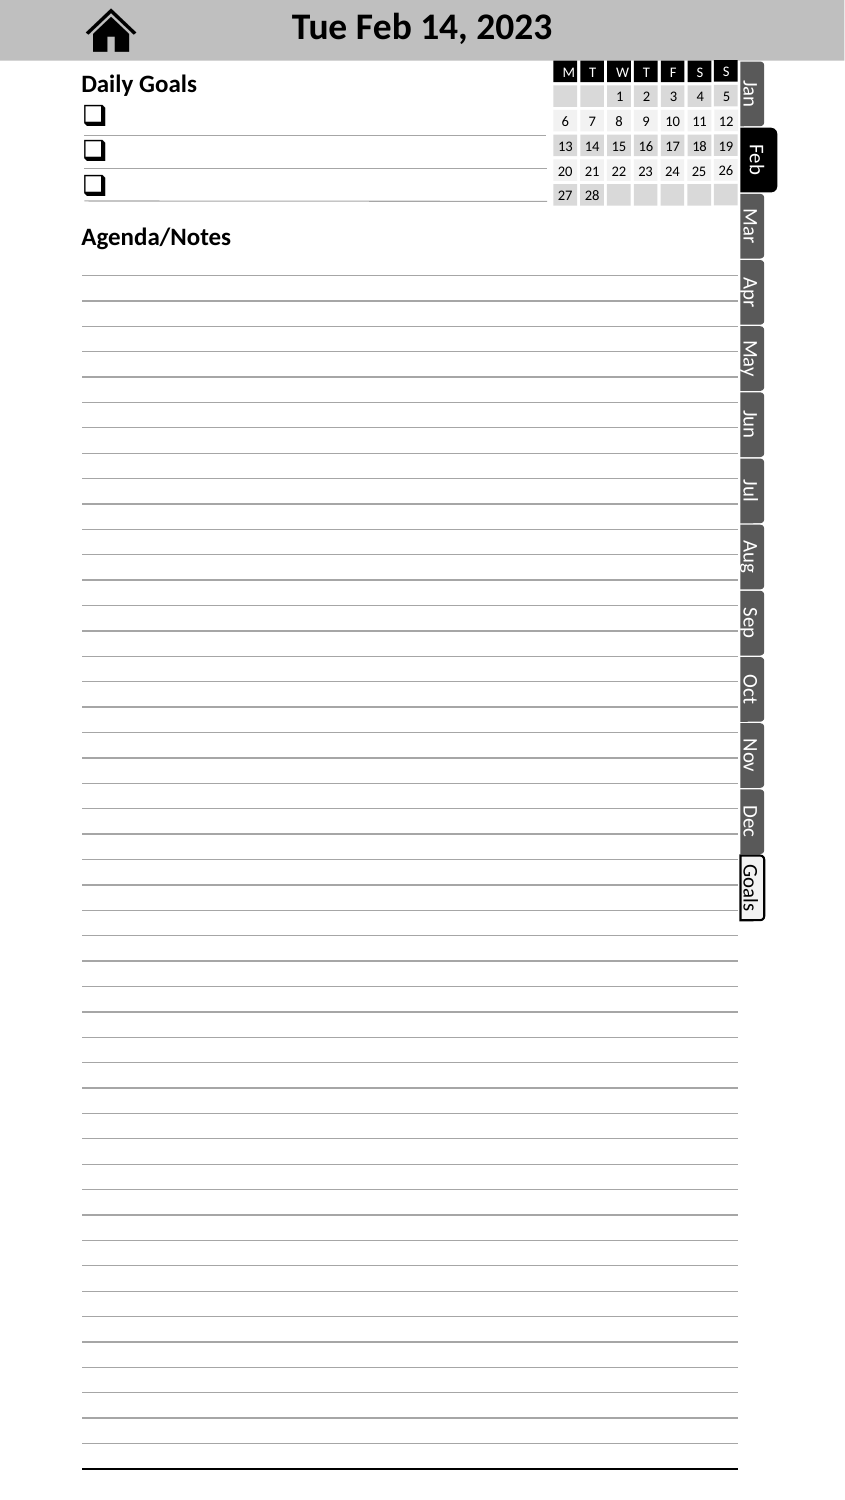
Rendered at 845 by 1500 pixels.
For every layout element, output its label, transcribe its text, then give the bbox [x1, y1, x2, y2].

picture [82, 1, 140, 59]
list Tue Feb 14, 2023 [190, 0, 655, 61]
